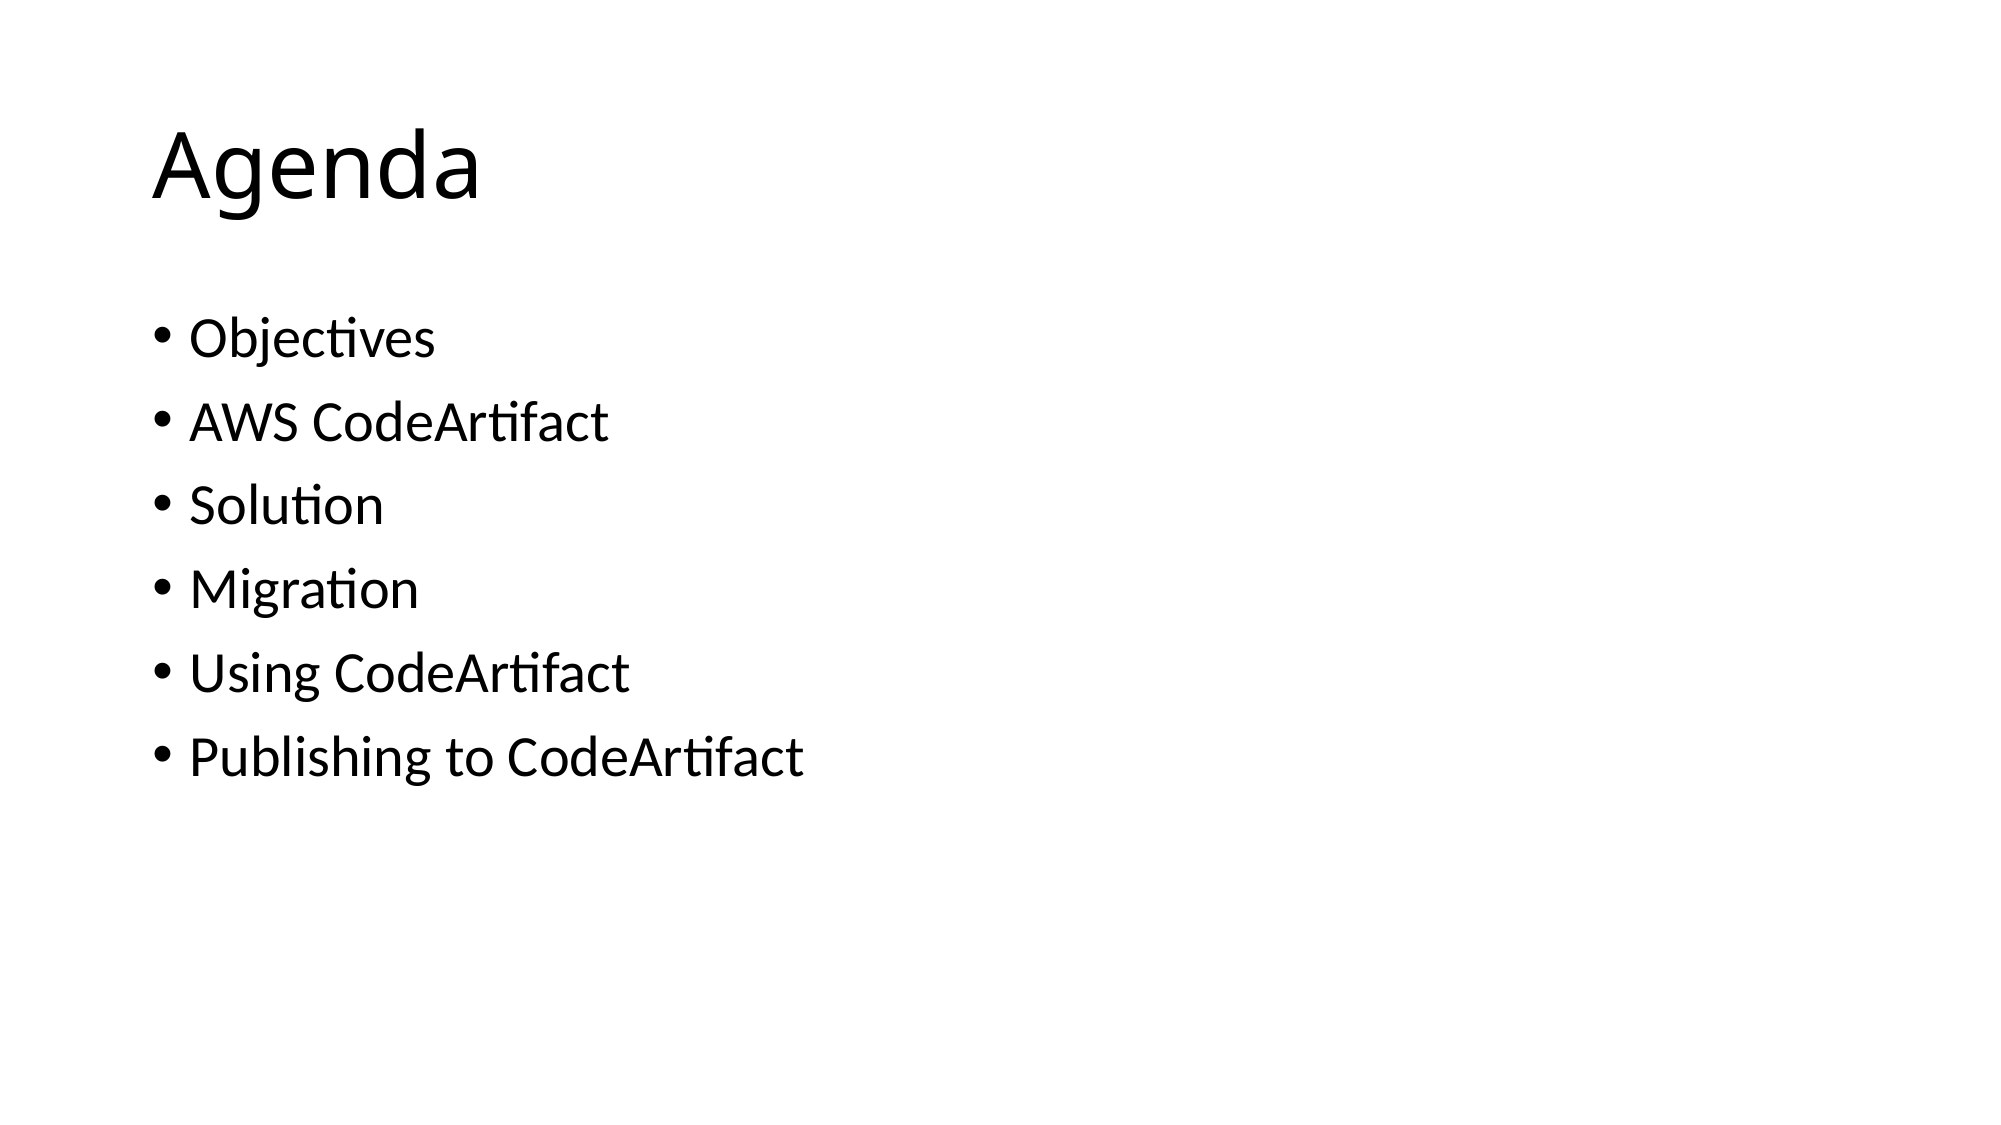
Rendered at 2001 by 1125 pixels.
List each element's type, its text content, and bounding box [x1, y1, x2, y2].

title Agenda [137, 59, 1863, 278]
list Objectives AWS CodeArtifact Solution Migration Using CodeArtifact Publishing to CodeArtifact [137, 299, 1863, 1014]
